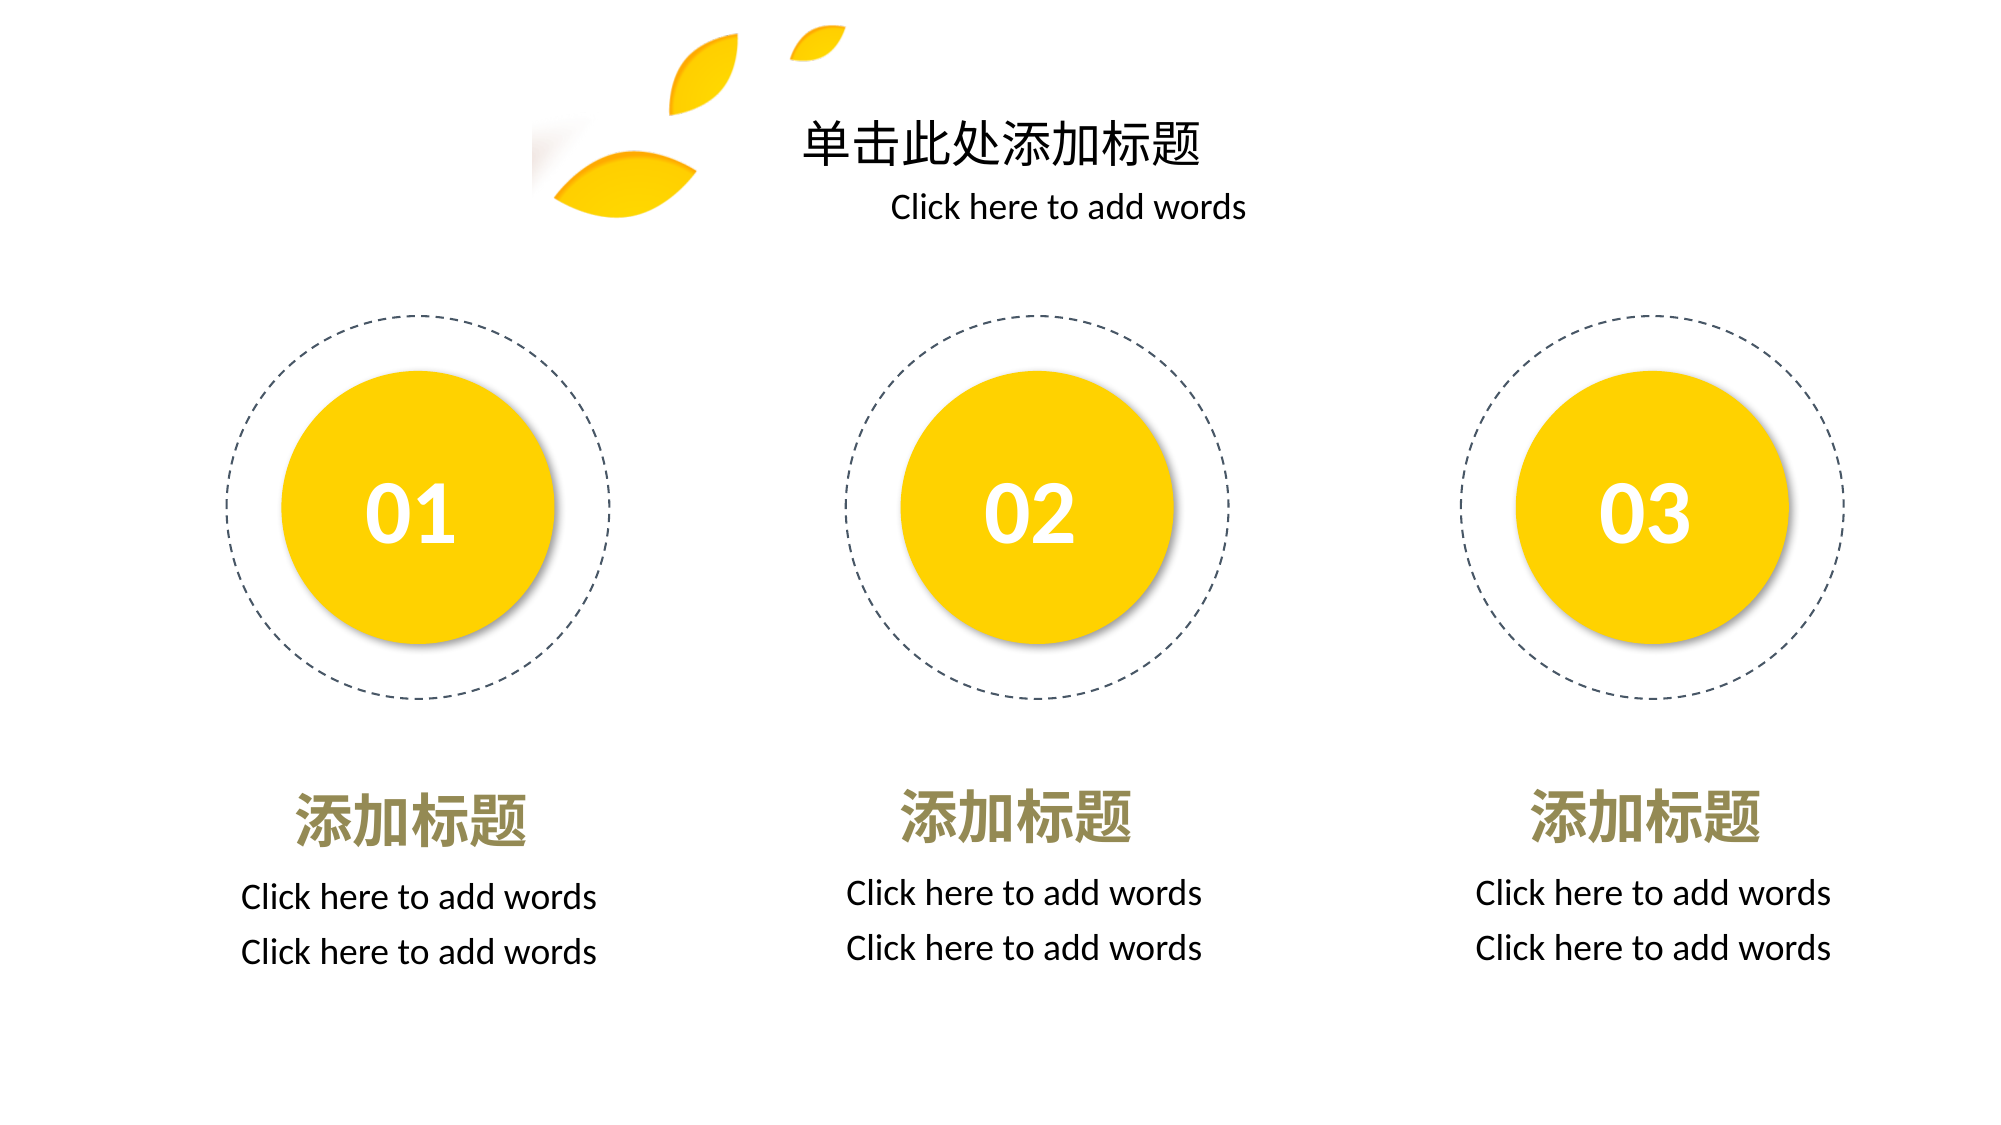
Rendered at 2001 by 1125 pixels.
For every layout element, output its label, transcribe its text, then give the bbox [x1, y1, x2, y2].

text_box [845, 316, 1229, 699]
text_box 添加标题 [1514, 772, 1958, 858]
text_box 添加标题 [885, 772, 1328, 858]
text_box 单击此处添加标题 [966, 104, 1382, 174]
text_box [226, 316, 610, 699]
text_box Click here to add words [966, 174, 1472, 235]
text_box Click here to add words [1460, 860, 1873, 915]
text_box 添加标题 [279, 776, 723, 862]
picture [532, 0, 966, 239]
text_box Click here to add words [226, 864, 639, 919]
text_box Click here to add words [226, 919, 639, 980]
text_box Click here to add words [831, 860, 1244, 915]
text_box Click here to add words [1460, 915, 1873, 976]
text_box Click here to add words [831, 915, 1244, 976]
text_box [1460, 316, 1844, 699]
